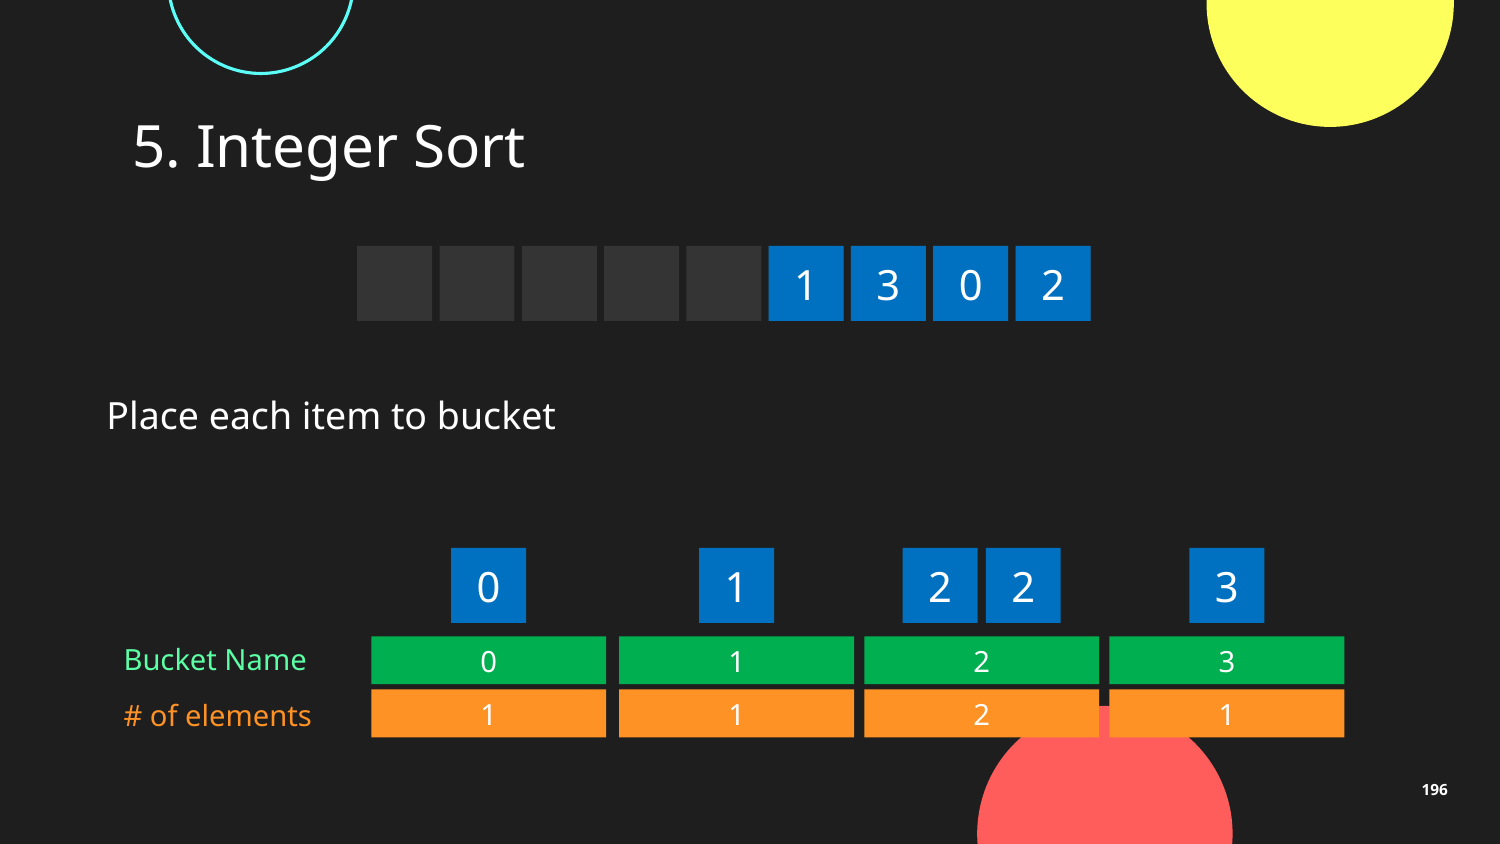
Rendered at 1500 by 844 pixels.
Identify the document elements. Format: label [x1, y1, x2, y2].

text_box [91, 384, 729, 445]
text_box [449, 546, 528, 625]
text_box [617, 687, 856, 739]
text_box [862, 687, 1101, 739]
text_box [862, 634, 1101, 686]
text_box [1107, 687, 1346, 739]
text_box [697, 546, 776, 625]
text_box [901, 546, 980, 625]
text_box [369, 634, 608, 686]
text_box [617, 634, 856, 686]
text_box [356, 244, 1093, 323]
text_box [108, 689, 355, 740]
text_box [369, 687, 608, 739]
text_box [984, 546, 1063, 625]
text_box [1107, 634, 1346, 686]
title [117, 106, 1383, 183]
text_box [108, 633, 355, 684]
slide_number [1389, 764, 1480, 816]
text_box [1187, 546, 1266, 625]
